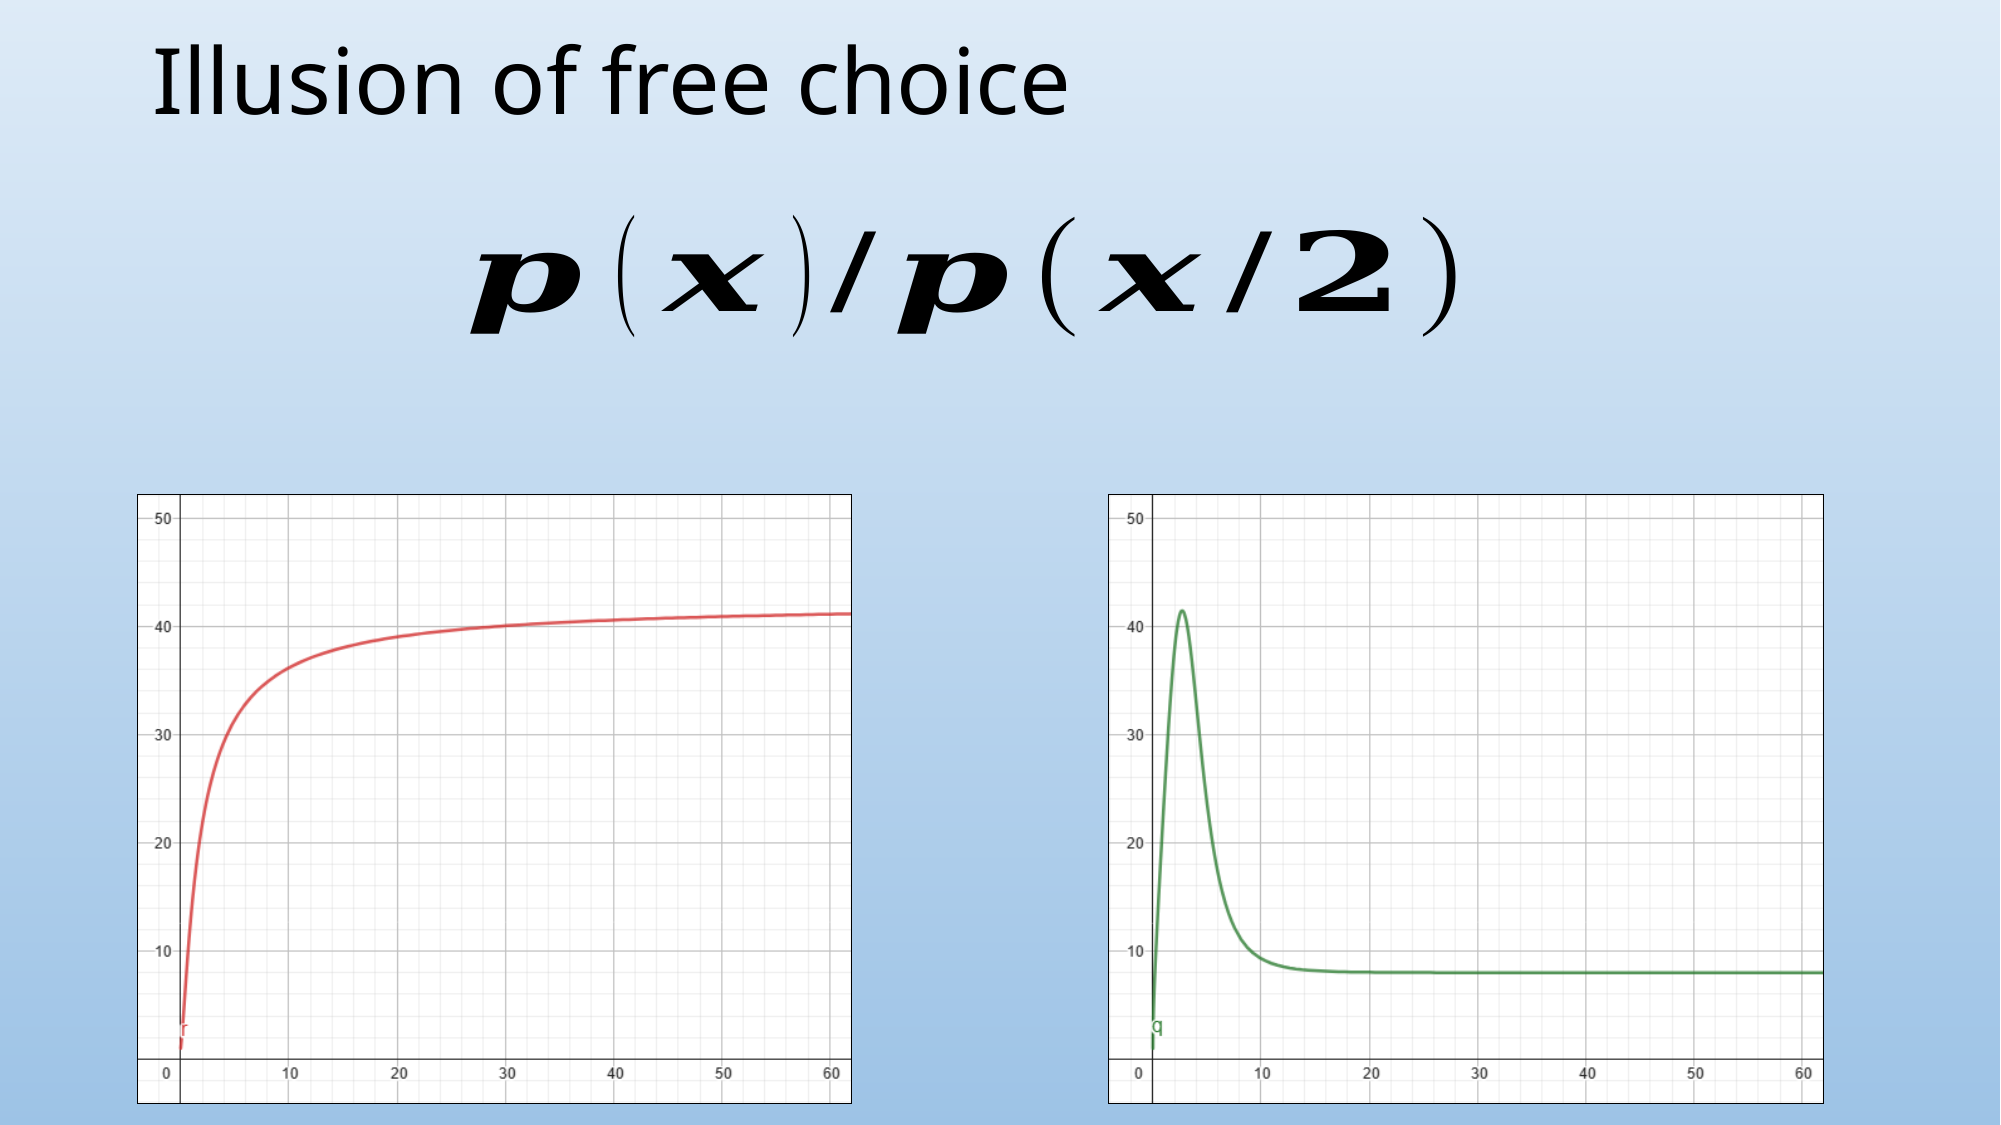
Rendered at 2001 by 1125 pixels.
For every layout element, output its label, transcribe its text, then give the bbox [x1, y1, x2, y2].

title Illusion of free choice [137, 0, 1863, 194]
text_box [928, 360, 2000, 1104]
picture [137, 494, 852, 1104]
